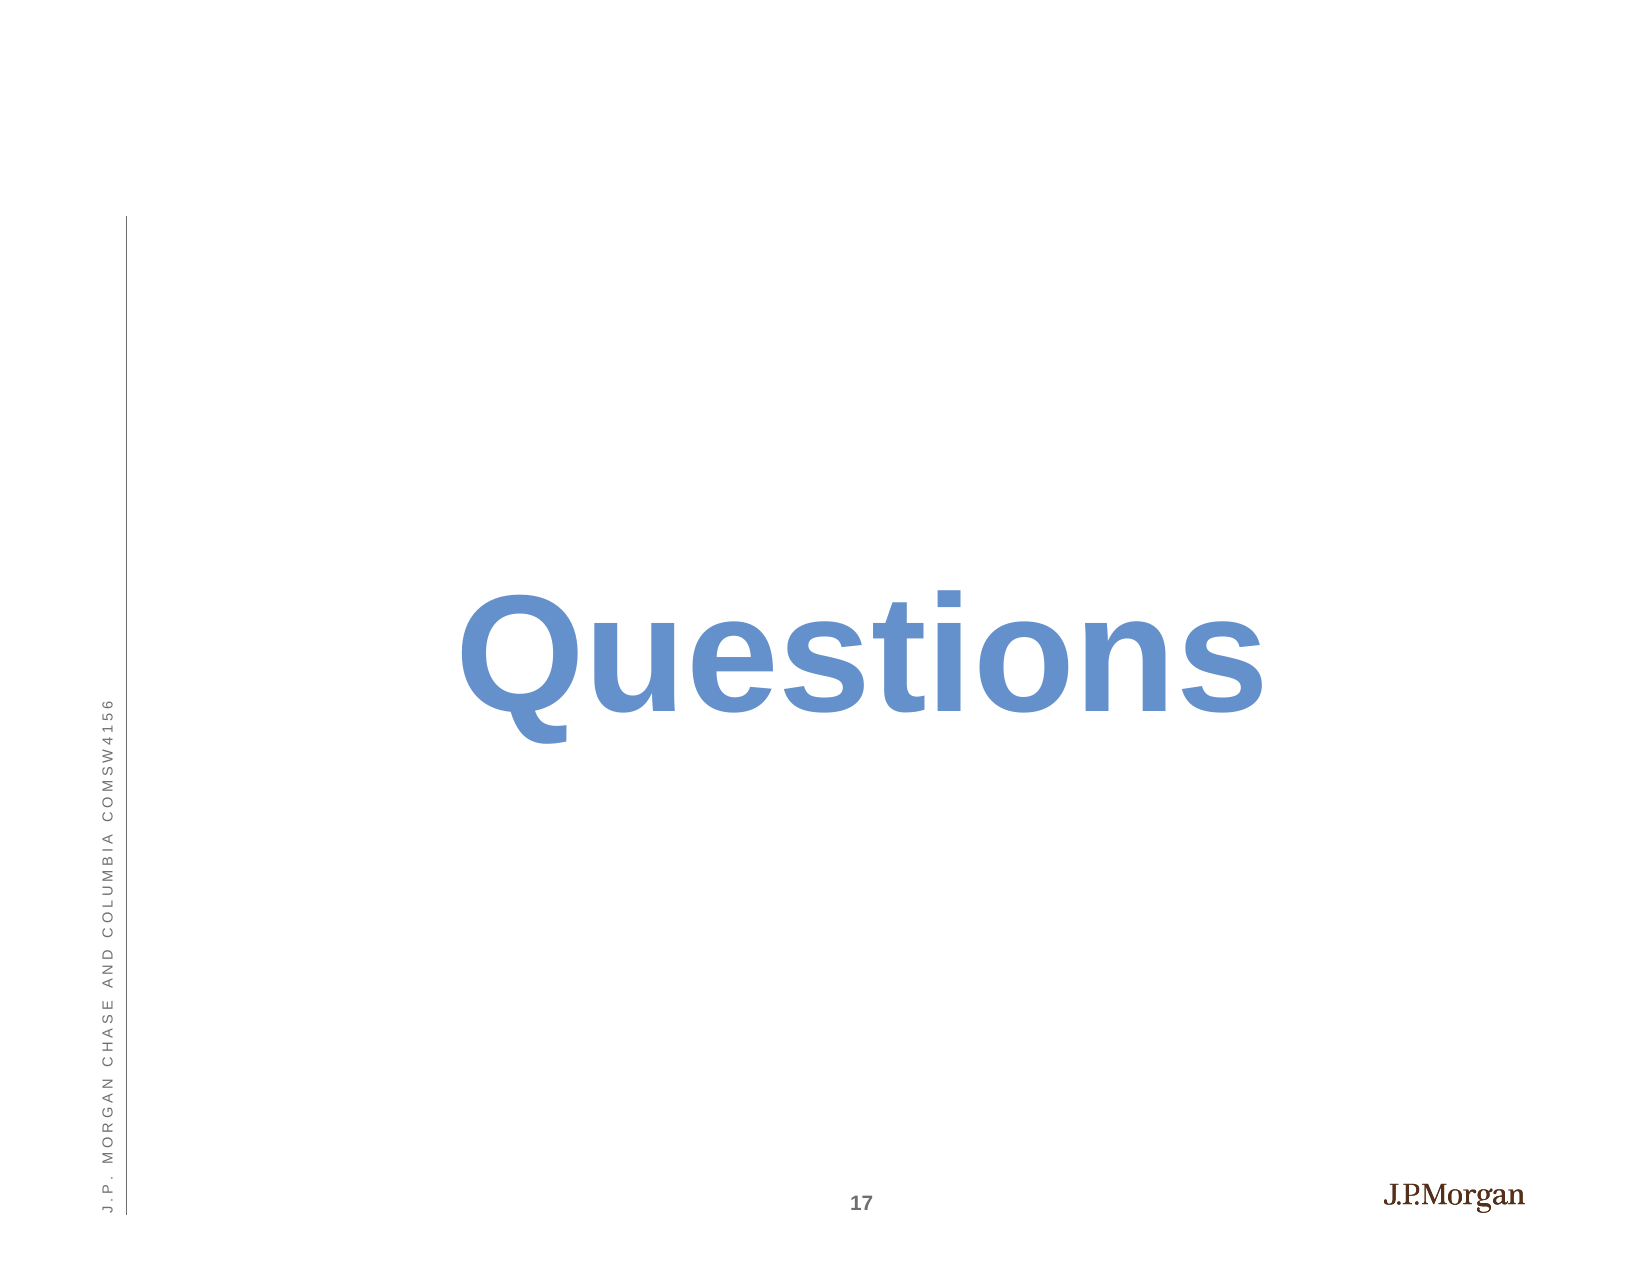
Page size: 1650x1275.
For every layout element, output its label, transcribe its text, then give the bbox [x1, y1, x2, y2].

text_box Questions [343, 537, 1382, 753]
text_box J . P . M O R G A N C H A S E A N D C O L U M B I A C O M S W 4 1 5 6 [93, 306, 116, 1214]
text_box 17 [848, 1189, 875, 1215]
